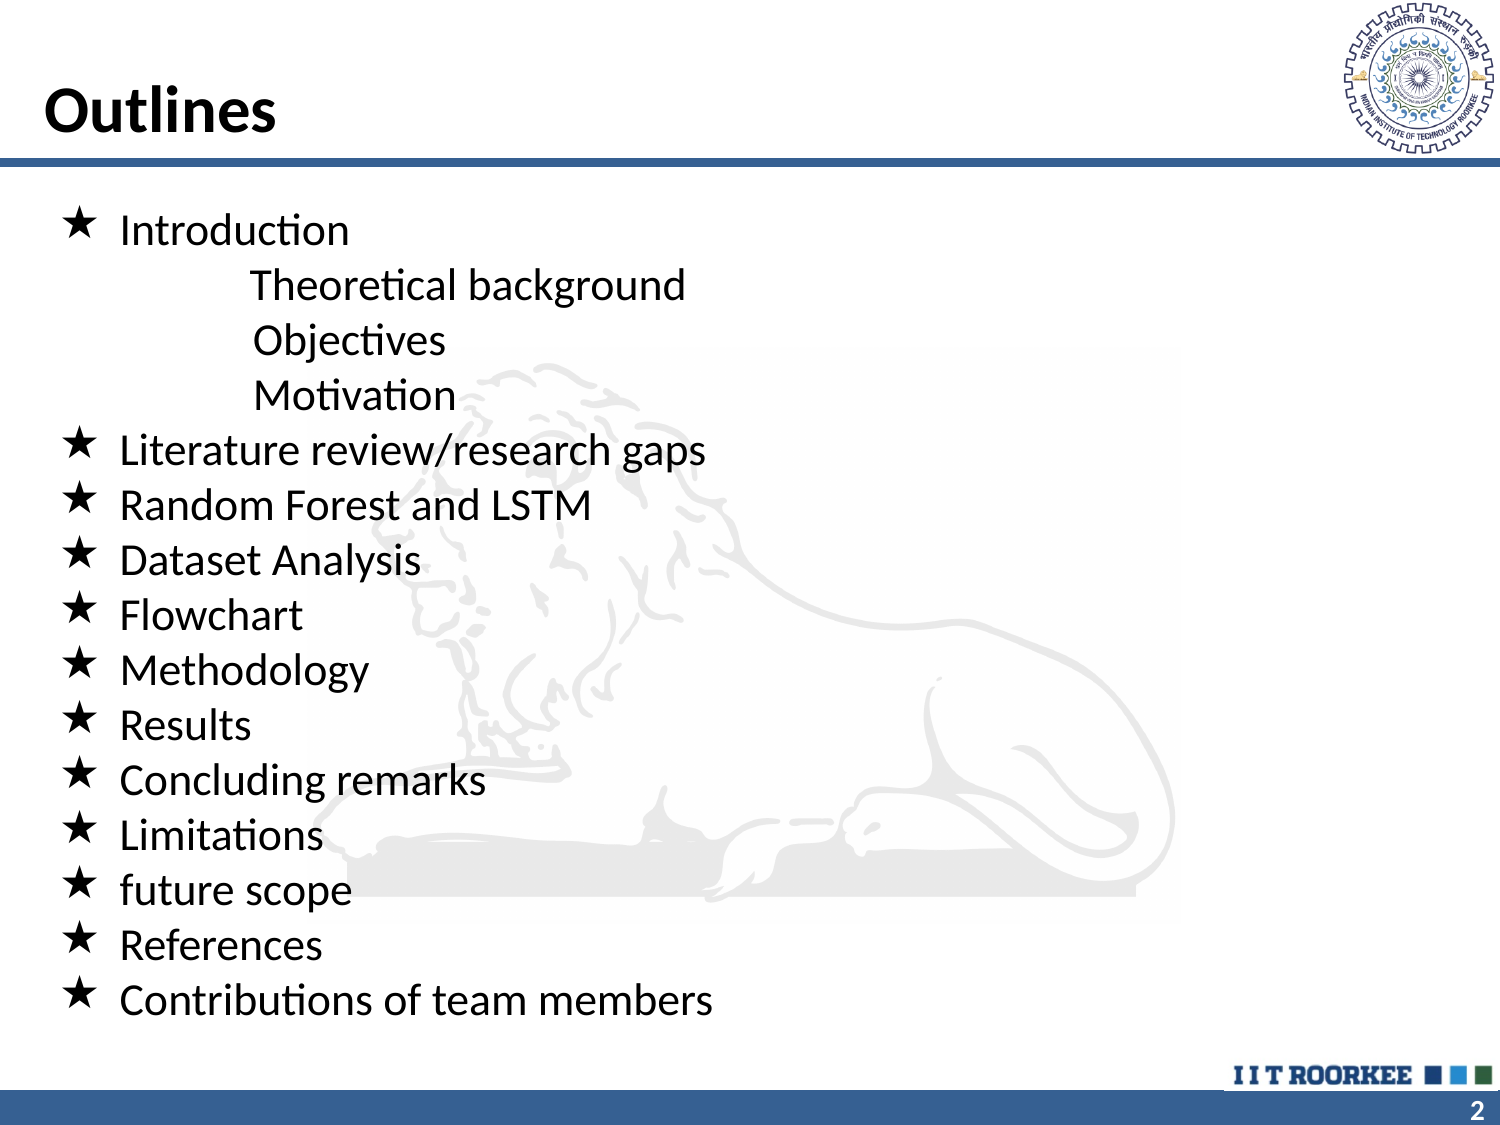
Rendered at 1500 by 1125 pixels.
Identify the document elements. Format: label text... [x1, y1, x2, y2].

picture [1339, 0, 1500, 158]
picture [1224, 1057, 1498, 1091]
list Introduction Theoretical background Objectives Motivation Literature review/research gaps Random Forest and LSTM Dataset Analysis Flowchart Methodology Results Concluding remarks Limitations future scope References Contributions of team members [29, 192, 1468, 1050]
title Outlines [29, 60, 1185, 152]
